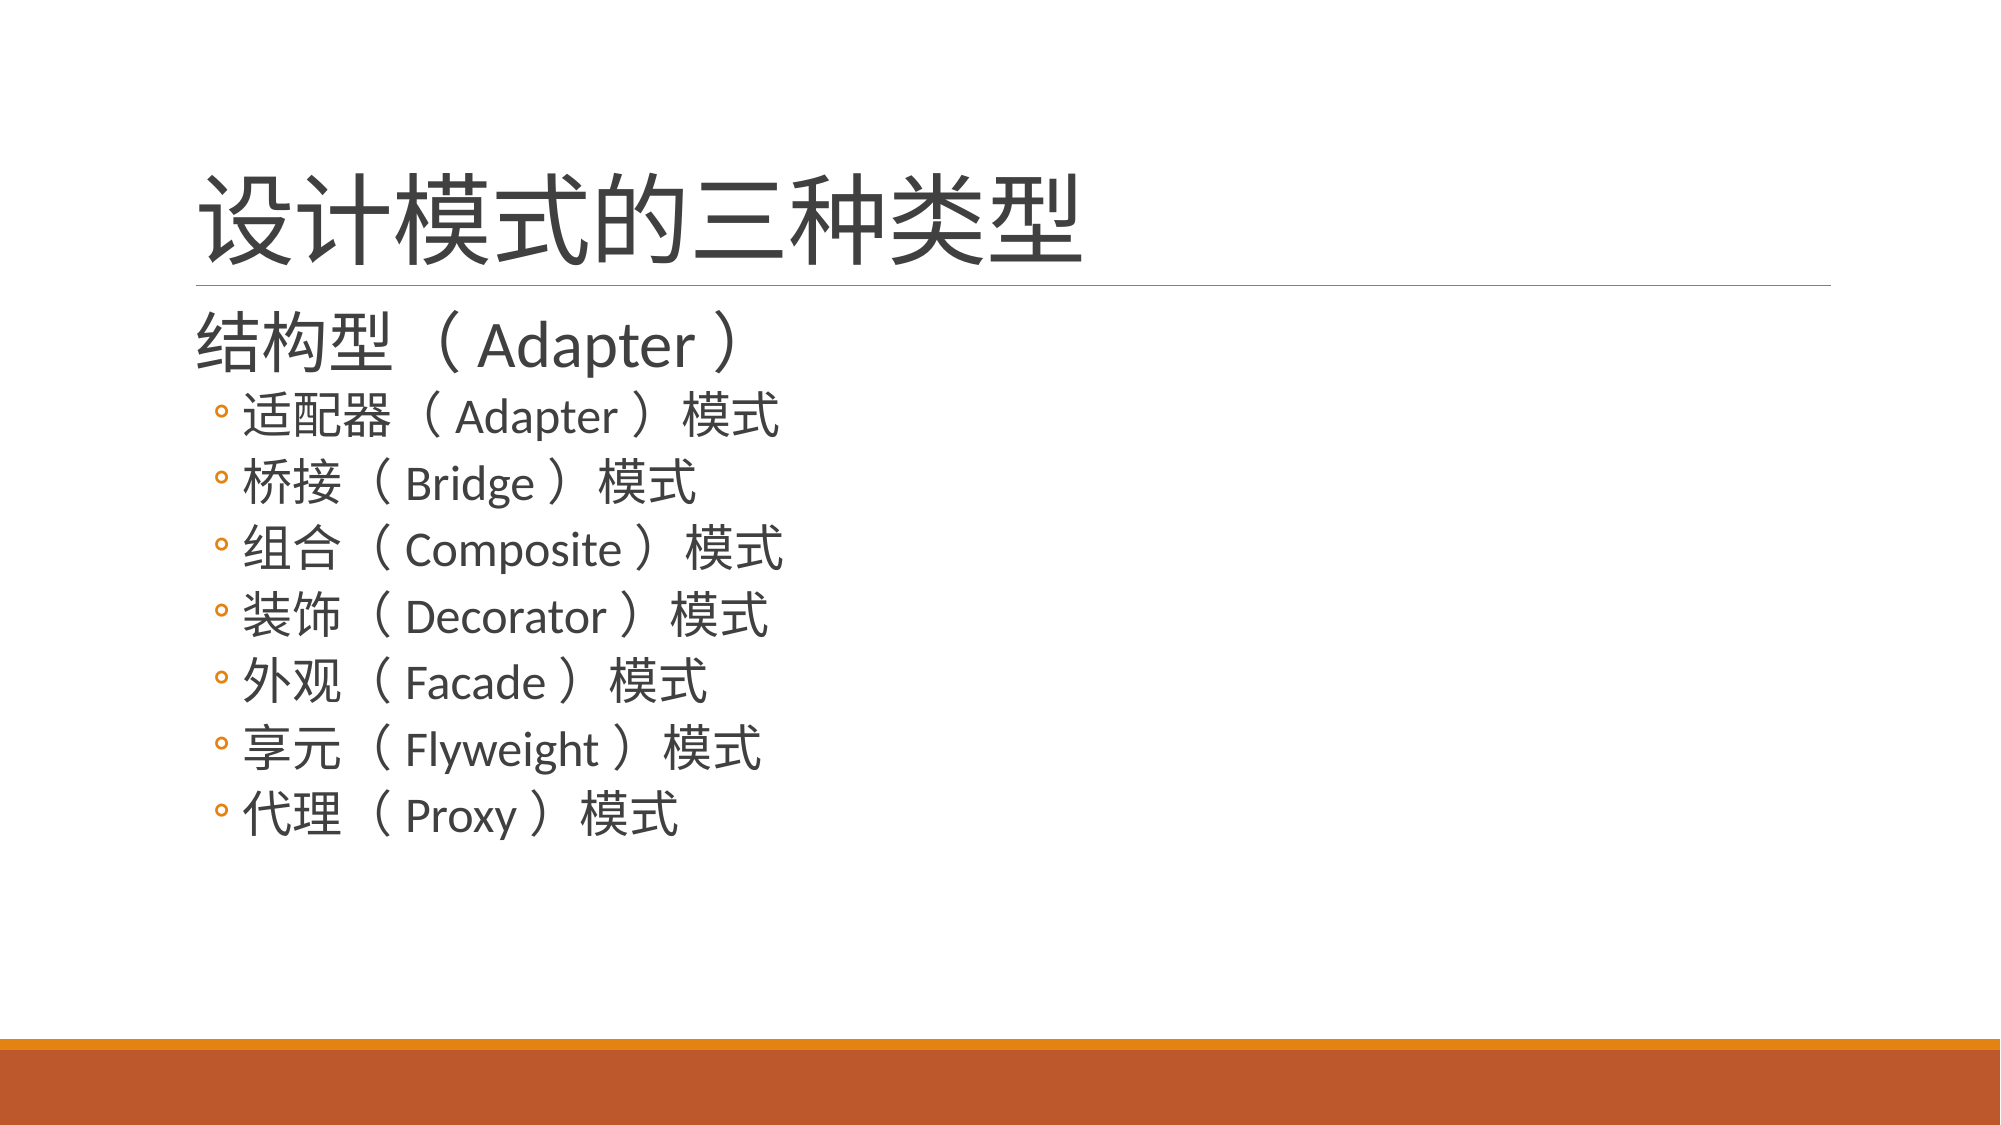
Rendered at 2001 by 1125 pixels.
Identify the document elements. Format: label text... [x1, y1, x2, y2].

list 结构型（Adapter） 适配器（Adapter）模式 桥接（Bridge）模式 组合（Composite）模式 装饰（Decorator）模式 外观（Facade）模式 享元（Flyweight）模式 代理（Proxy）模式 [180, 302, 1830, 963]
title 设计模式的三种类型 [180, 47, 1830, 285]
